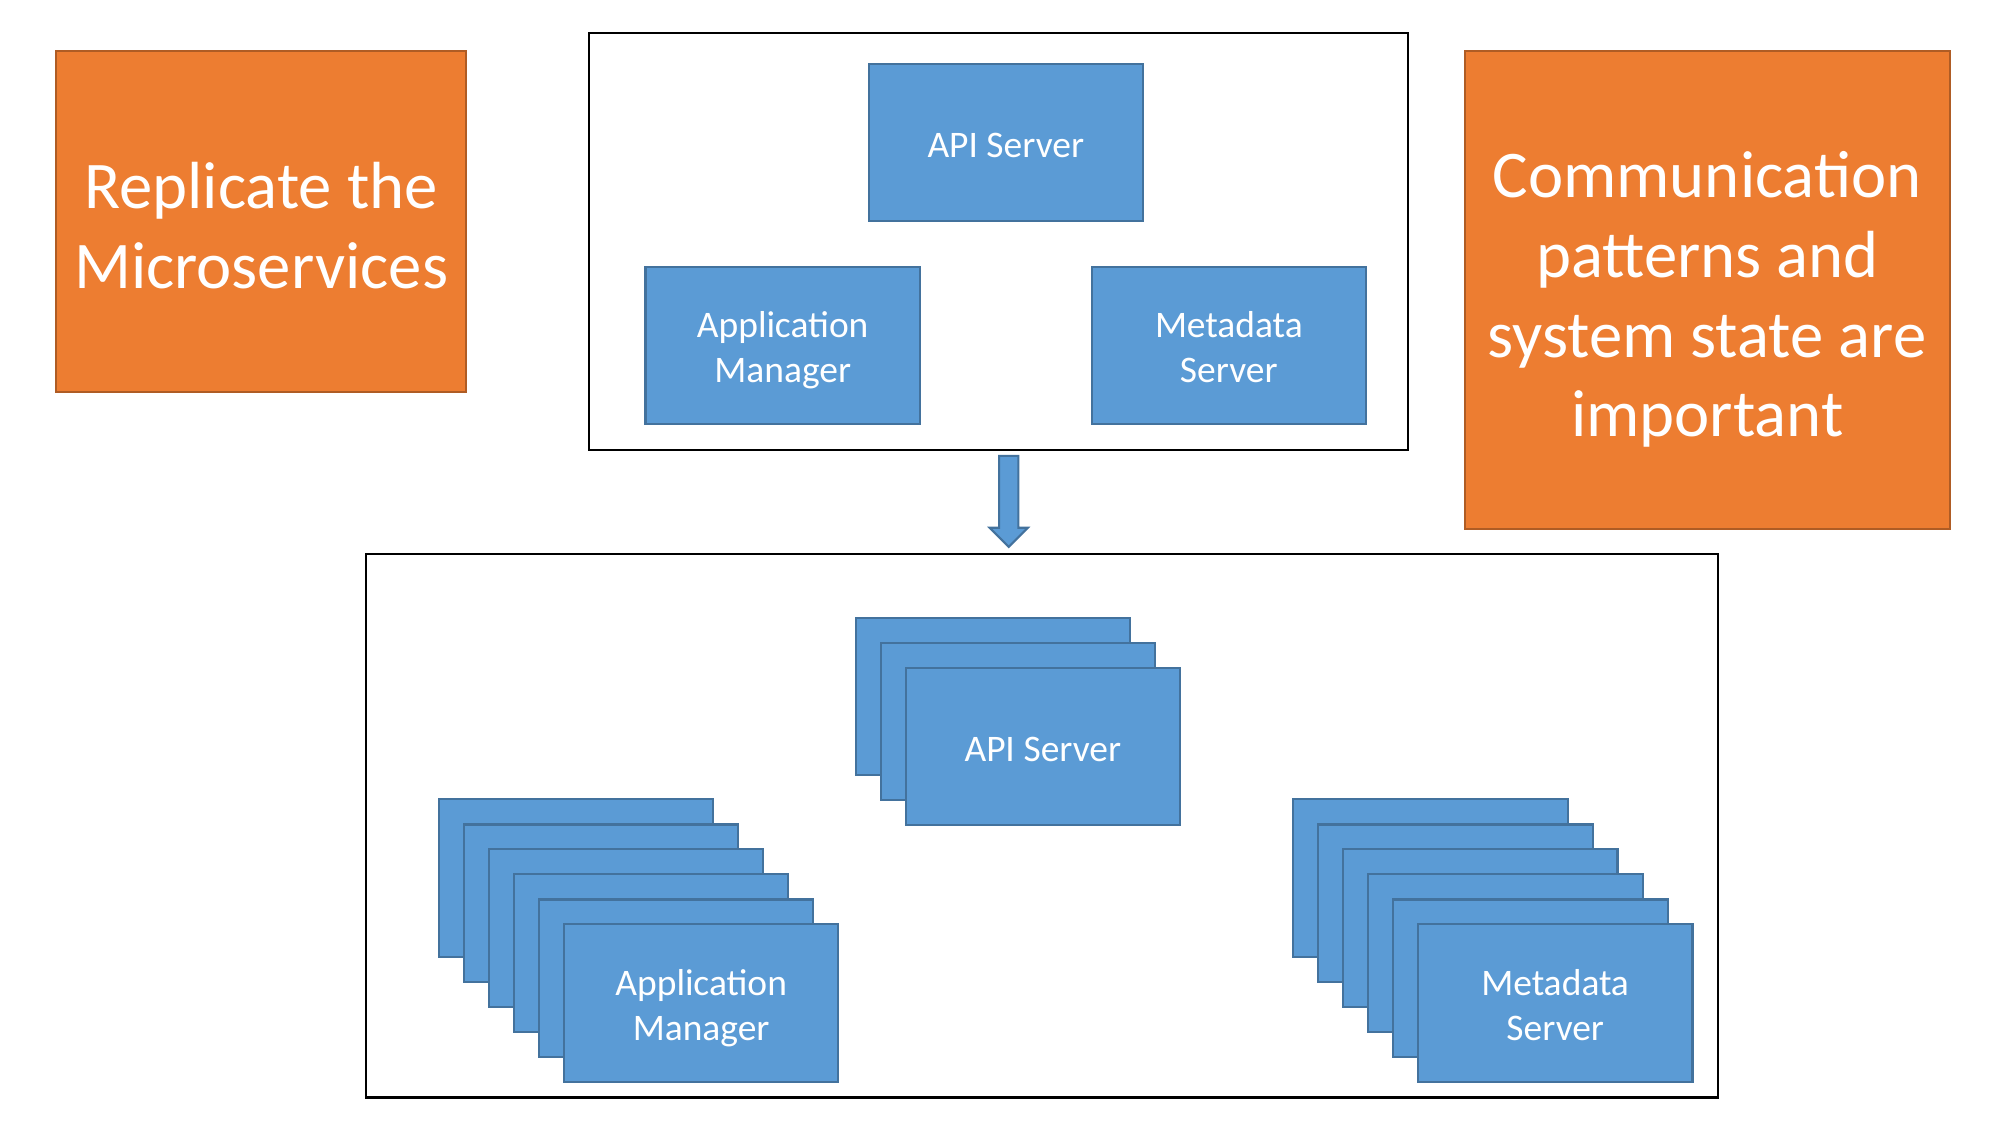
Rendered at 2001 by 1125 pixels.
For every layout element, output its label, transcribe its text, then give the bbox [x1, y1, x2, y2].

text_box Application Manager [488, 848, 764, 1008]
text_box Application Manager [513, 873, 789, 1033]
text_box API Server [905, 667, 1181, 826]
text_box Replicate the Microservices [55, 50, 467, 393]
text_box [987, 454, 1031, 549]
text_box Application Manager [538, 898, 814, 1058]
text_box API Server [855, 617, 1131, 776]
text_box Metadata Server [1317, 823, 1594, 983]
text_box [588, 32, 1409, 451]
text_box Metadata Server [1342, 848, 1619, 1008]
text_box Metadata Server [1417, 923, 1694, 1083]
text_box Application Manager [463, 823, 739, 983]
text_box Metadata Server [1392, 898, 1669, 1058]
text_box Communication patterns and system state are important [1464, 50, 1951, 530]
text_box Metadata Server [1367, 873, 1644, 1033]
text_box Application Manager [563, 923, 839, 1083]
text_box API Server [880, 642, 1156, 801]
text_box [365, 553, 1719, 1099]
